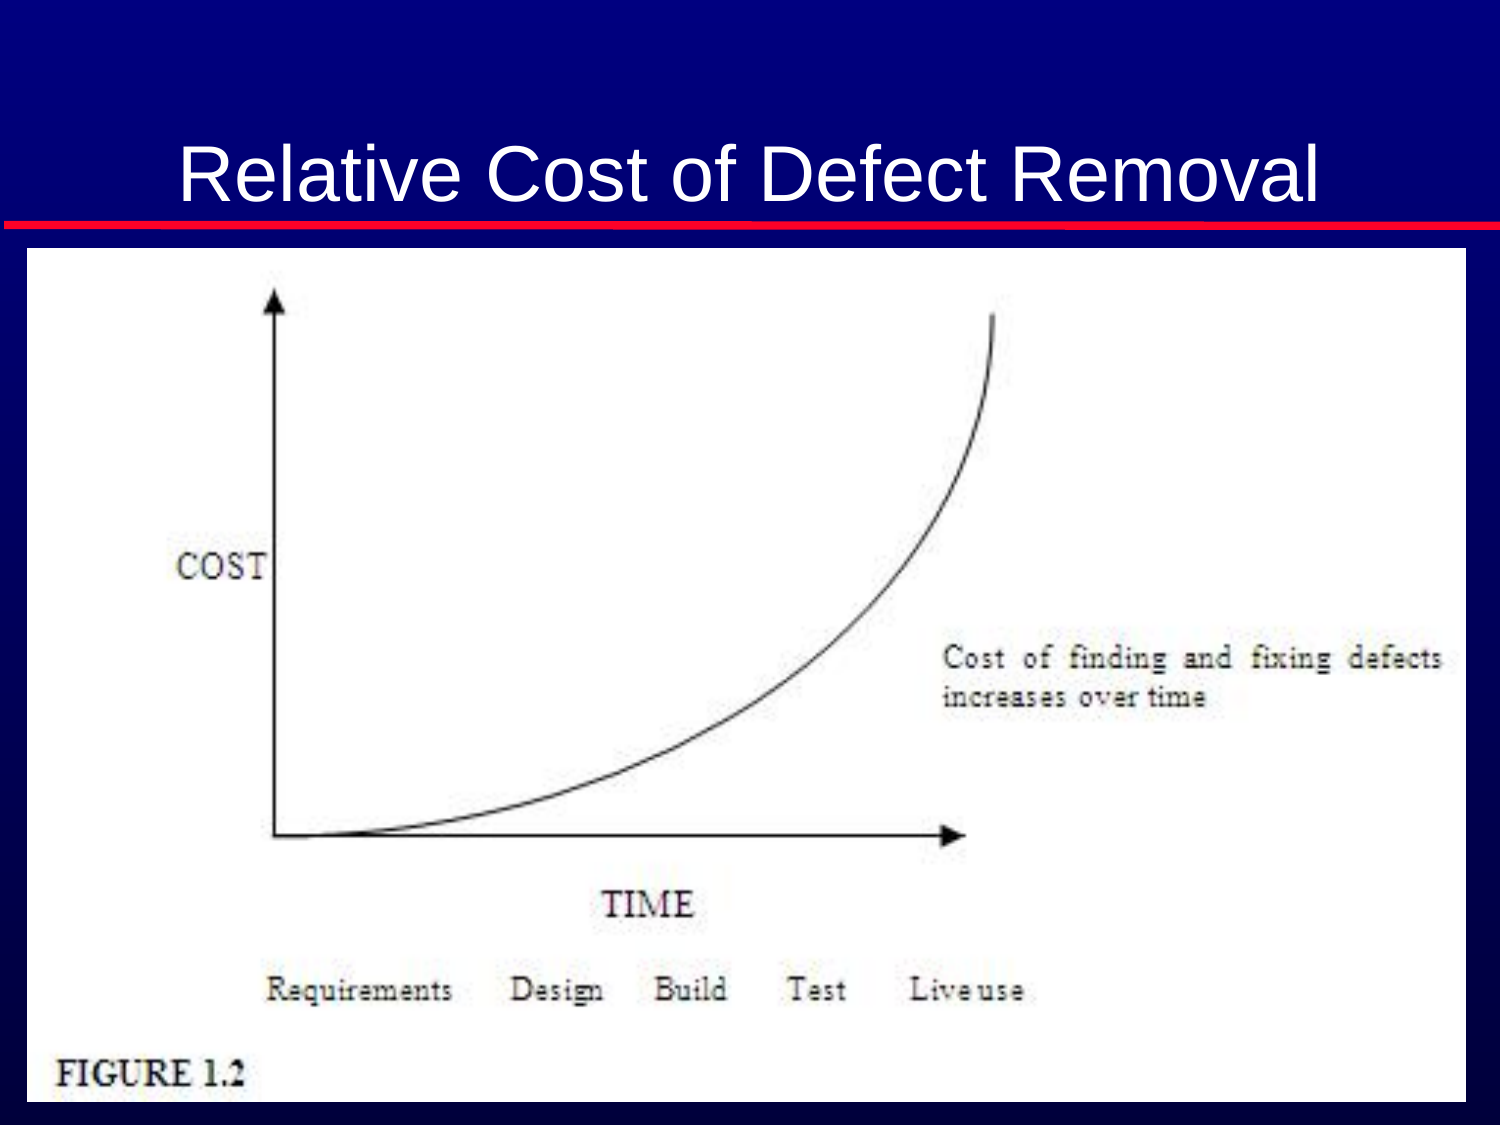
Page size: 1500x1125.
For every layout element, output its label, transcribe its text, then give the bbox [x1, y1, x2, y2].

picture [27, 248, 1466, 1103]
title Relative Cost of Defect Removal [111, 36, 1388, 226]
